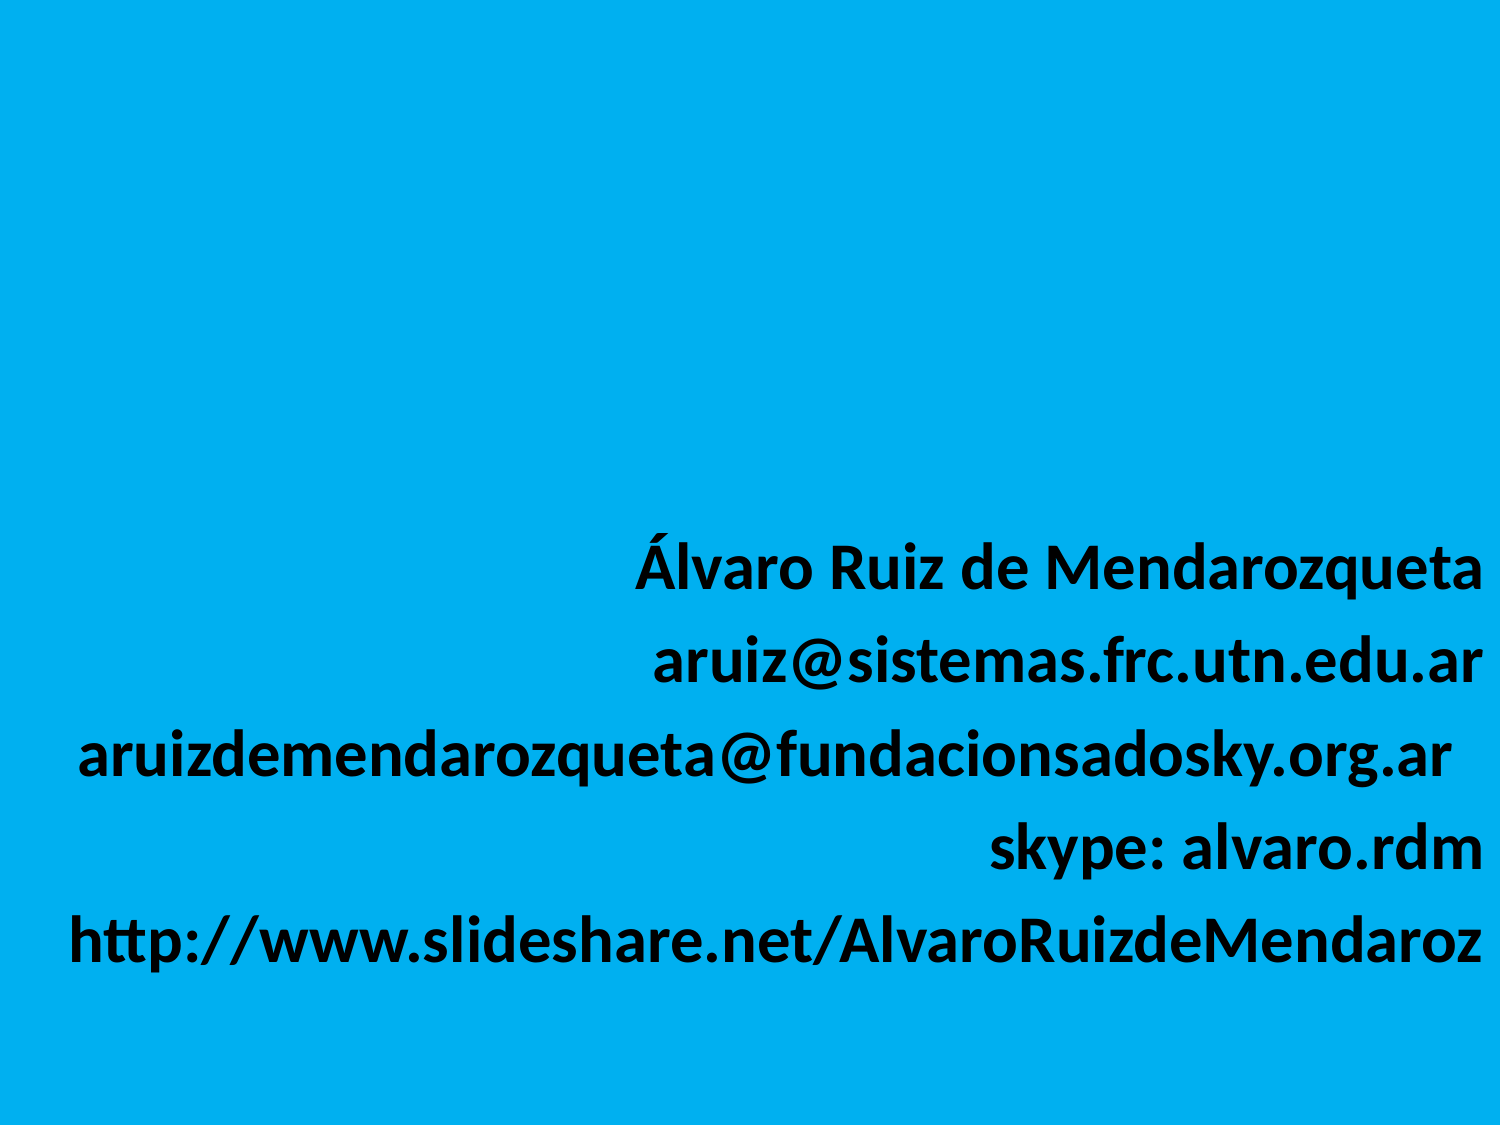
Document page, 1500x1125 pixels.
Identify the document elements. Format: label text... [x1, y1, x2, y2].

text_box Álvaro Ruiz de Mendarozqueta aruiz@sistemas.frc.utn.edu.ar aruizdemendarozqueta@fundacionsadosky.org.ar skype: alvaro.rdm http://www.slideshare.net/AlvaroRuizdeMendaroz [17, 515, 1500, 1106]
